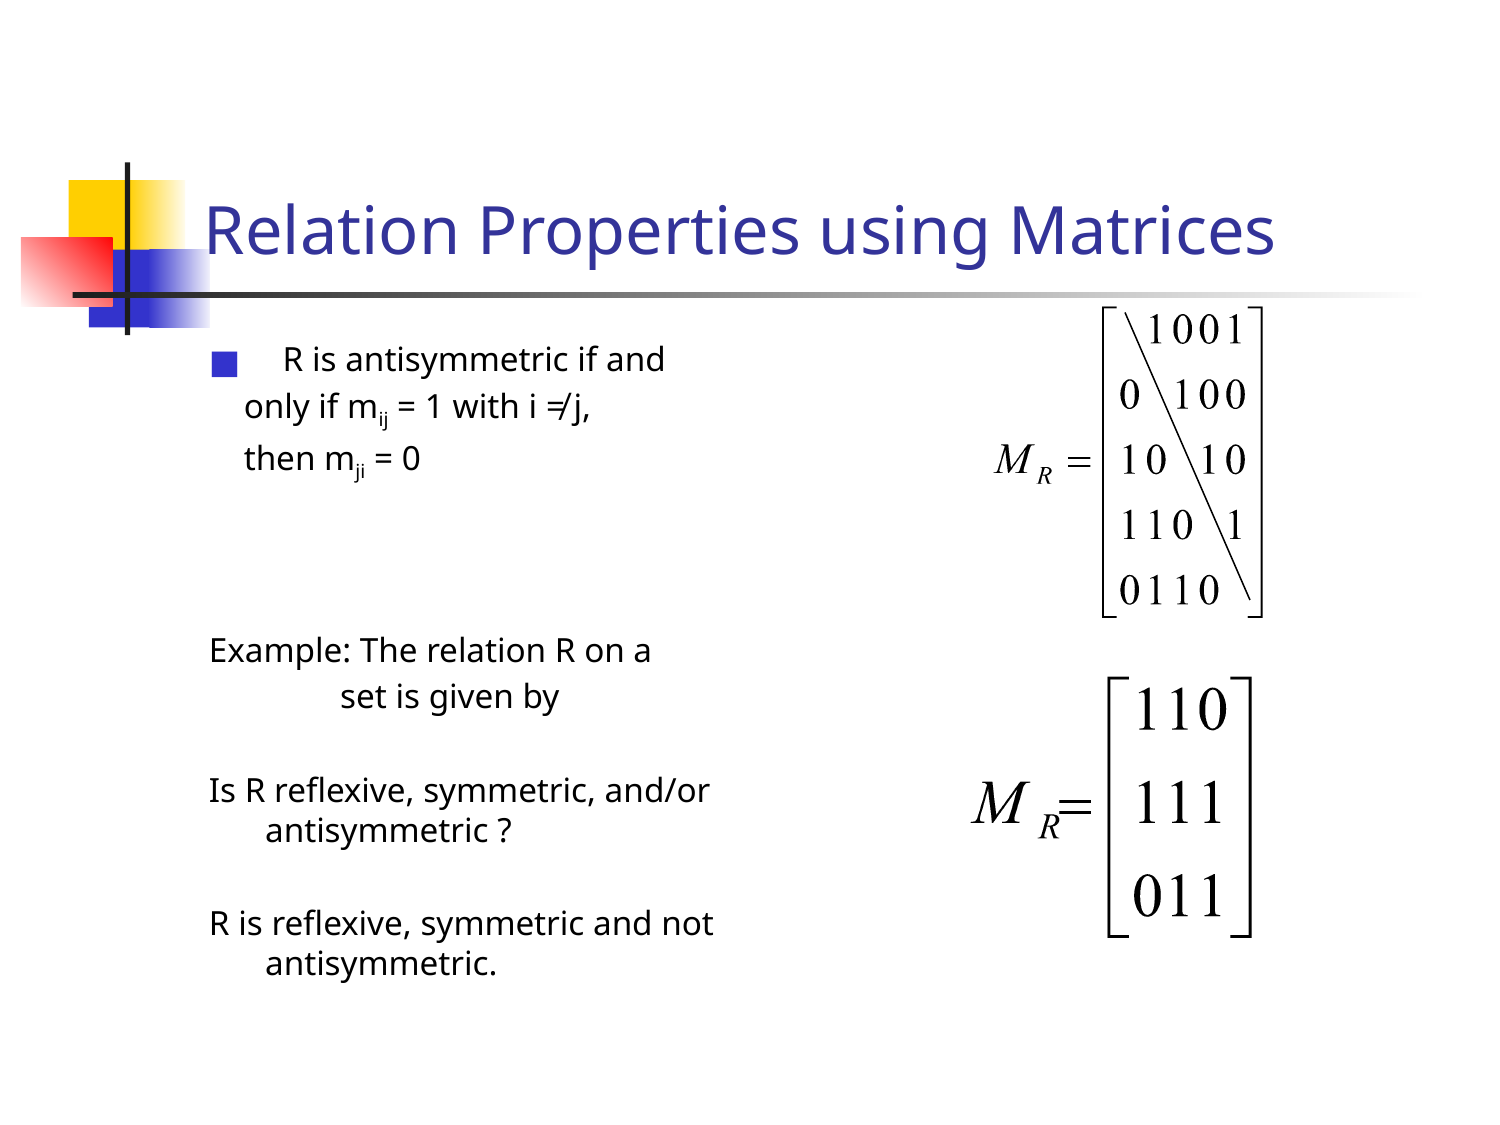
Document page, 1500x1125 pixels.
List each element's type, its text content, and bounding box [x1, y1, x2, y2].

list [987, 299, 1273, 626]
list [962, 662, 1263, 952]
list R is antisymmetric if and only if mij = 1 with i ≠ j, then mji = 0 Example: The relation R on a set is given by Is R reflexive, symmetric, and/or antisymmetric ? R is reflexive, symmetric and not antisymmetric. [193, 331, 875, 1006]
title Relation Properties using Matrices [188, 35, 1468, 275]
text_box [1124, 312, 1251, 601]
